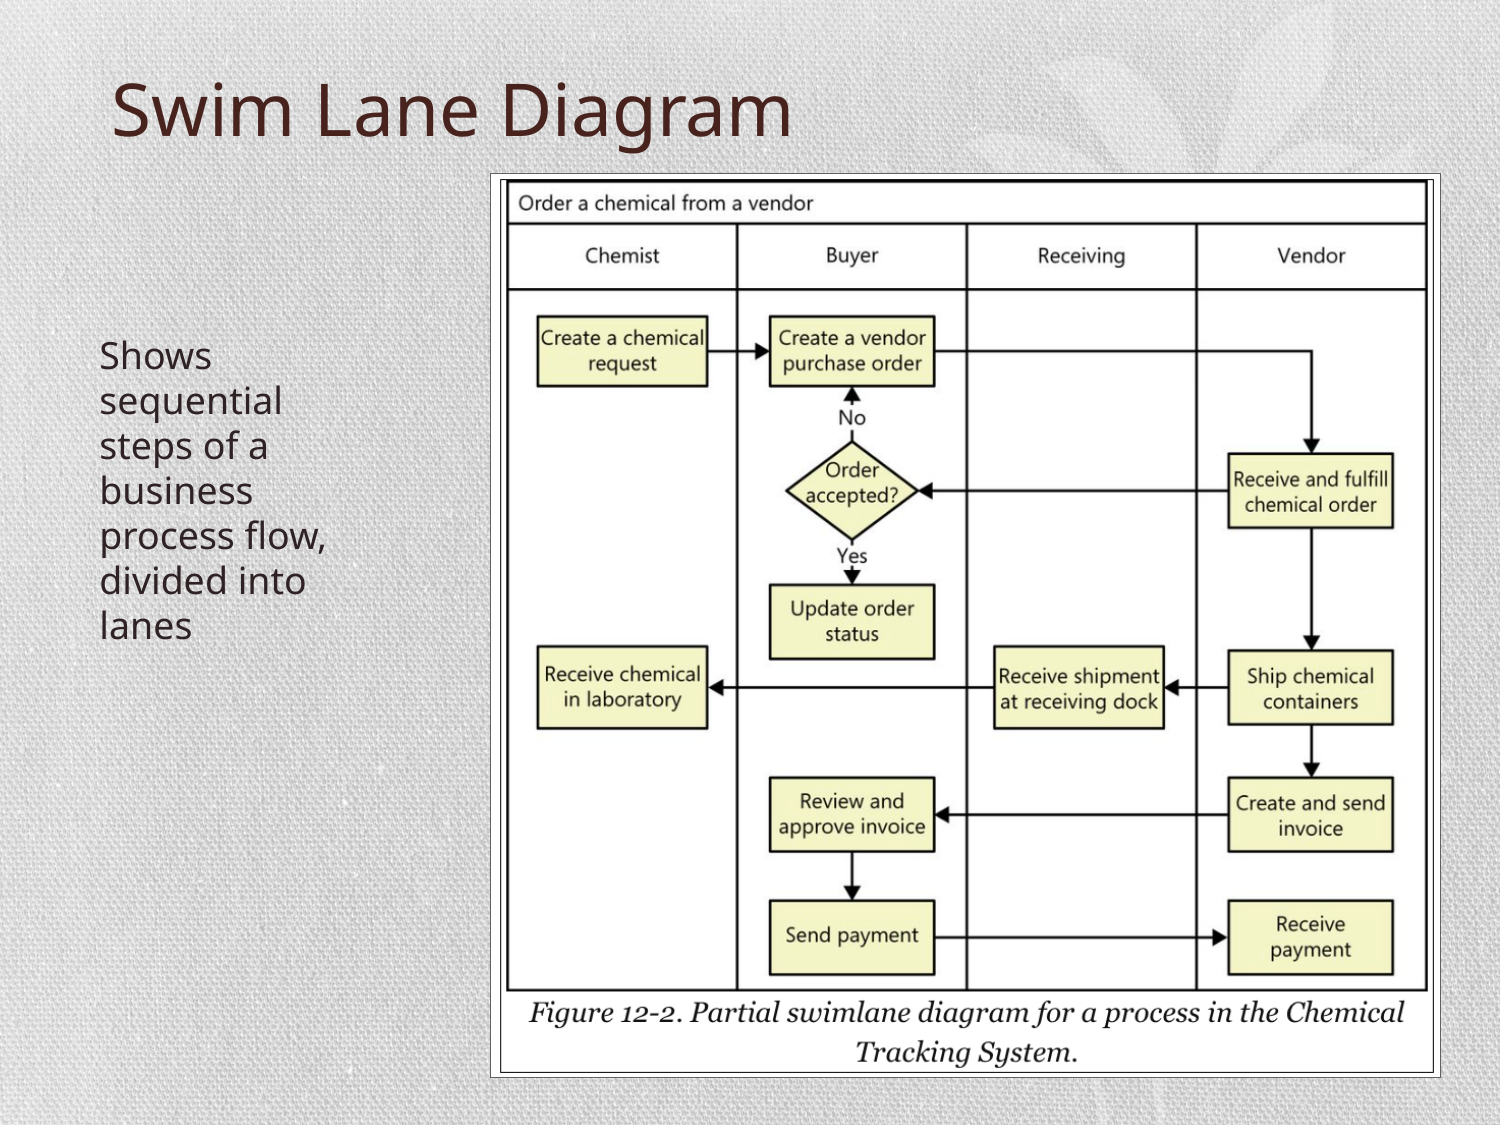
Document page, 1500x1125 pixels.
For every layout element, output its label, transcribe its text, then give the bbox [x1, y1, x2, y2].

text_box Shows sequential steps of a business process flow, divided into lanes [84, 324, 383, 655]
title Swim Lane Diagram [96, 67, 835, 159]
picture [490, 173, 1441, 1078]
